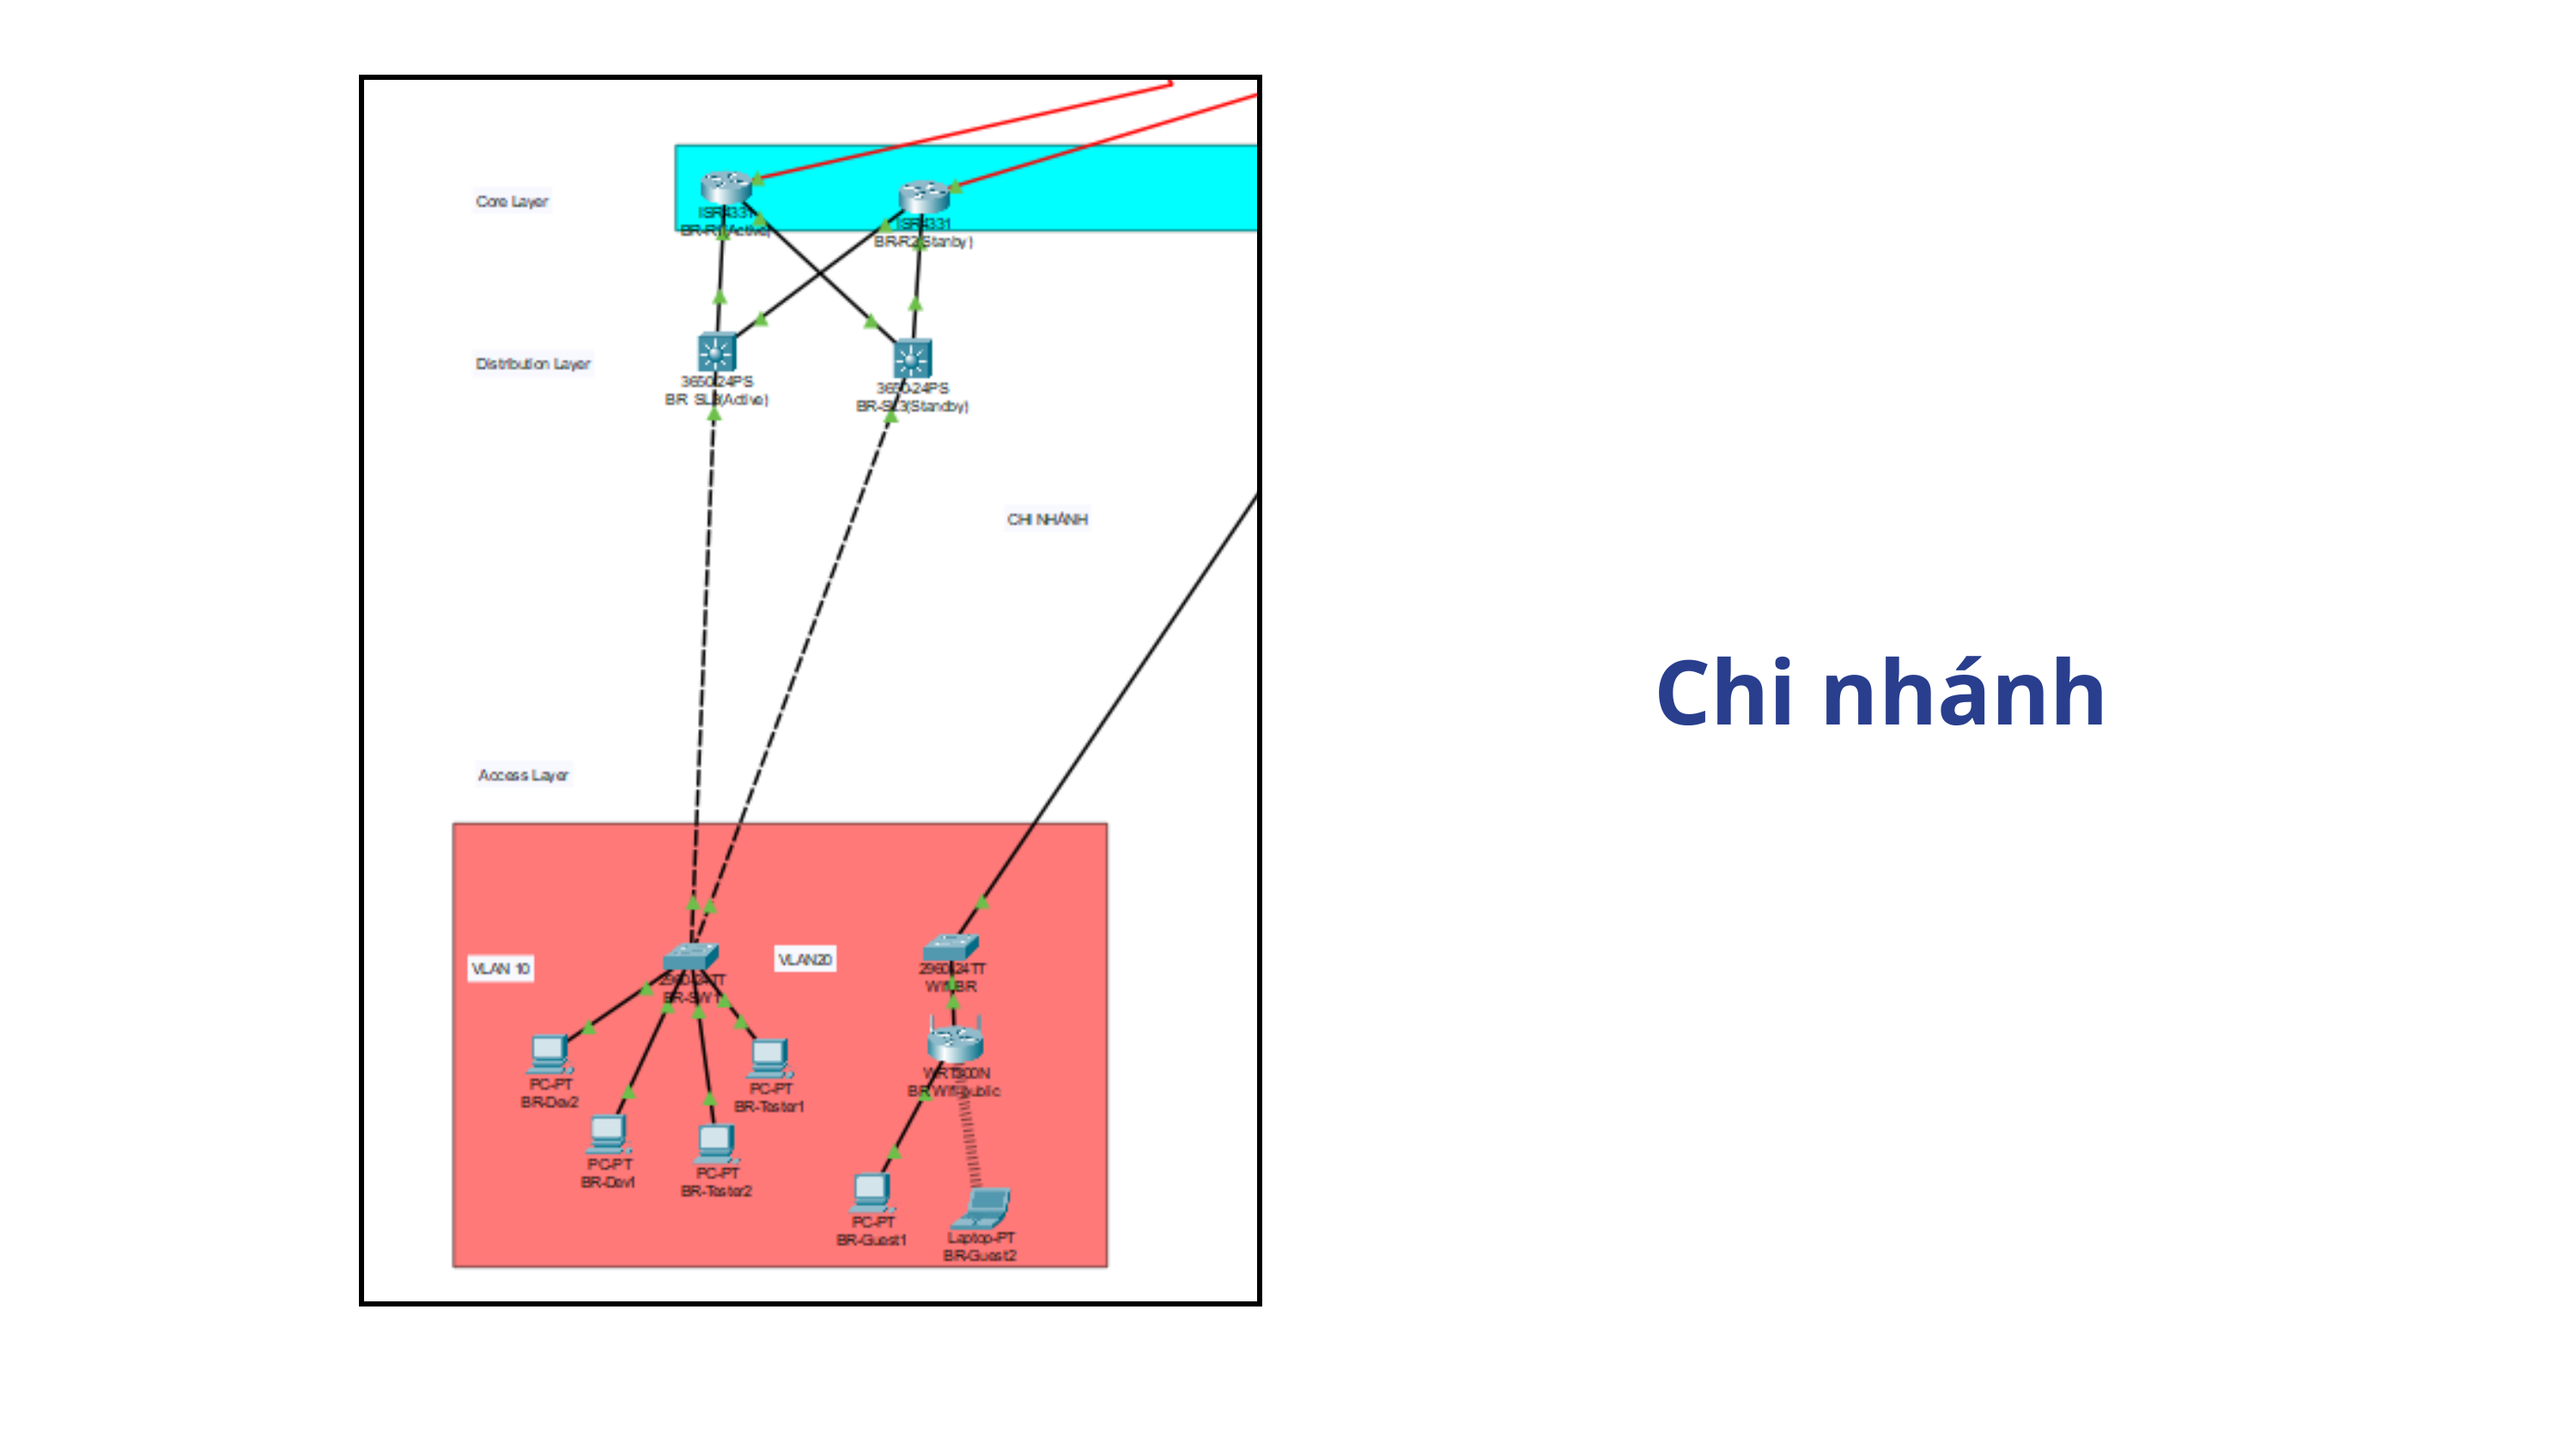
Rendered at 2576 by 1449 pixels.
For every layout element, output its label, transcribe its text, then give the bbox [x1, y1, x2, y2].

text_box [361, 76, 1260, 1304]
text_box Chi nhánh [1603, 635, 2160, 743]
